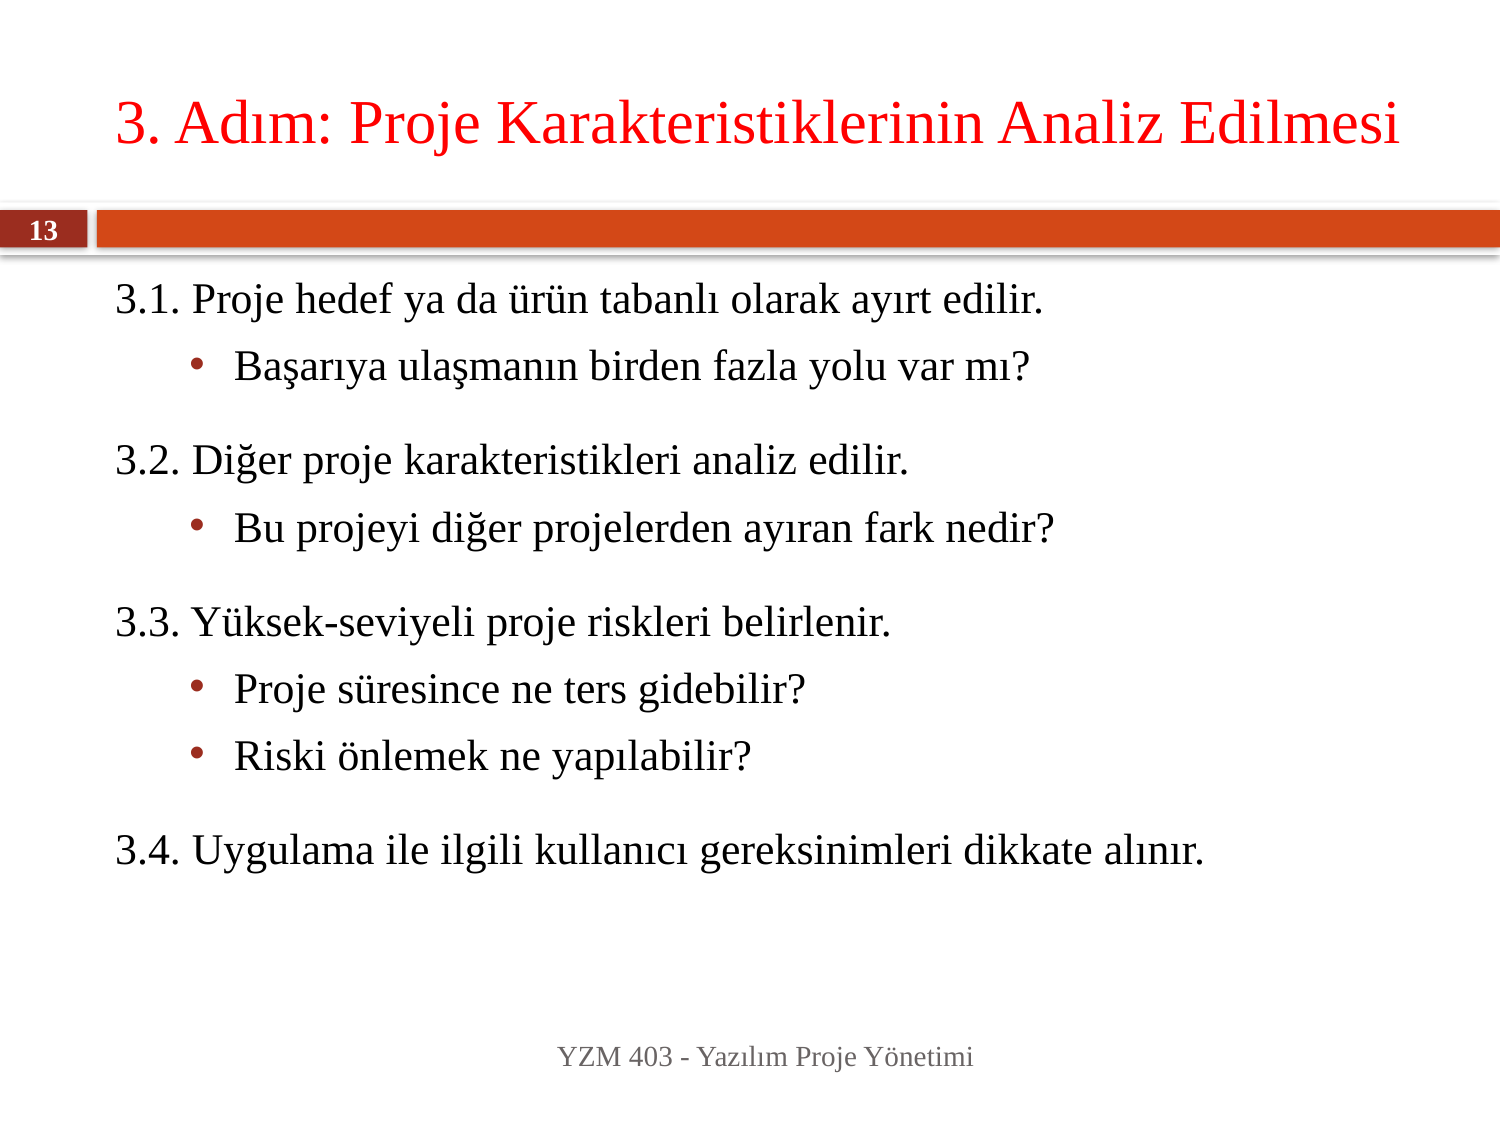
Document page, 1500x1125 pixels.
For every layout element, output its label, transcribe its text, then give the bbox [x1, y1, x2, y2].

slide_number 13 [0, 208, 88, 249]
footer YZM 403 - Yazılım Proje Yönetimi [99, 1024, 990, 1085]
title 3. Adım: Proje Karakteristiklerinin Analiz Edilmesi [100, 37, 1438, 200]
list 3.1. Proje hedef ya da ürün tabanlı olarak ayırt edilir. Başarıya ulaşmanın birden fazla yolu var mı? 3.2. Diğer proje karakteristikleri analiz edilir. Bu projeyi diğer projelerden ayıran fark nedir? 3.3. Yüksek-seviyeli proje riskleri belirlenir. Proje süresince ne ters gidebilir? Riski önlemek ne yapılabilir? 3.4. Uygulama ile ilgili kullanıcı gereksinimleri dikkate alınır. [100, 262, 1438, 1000]
